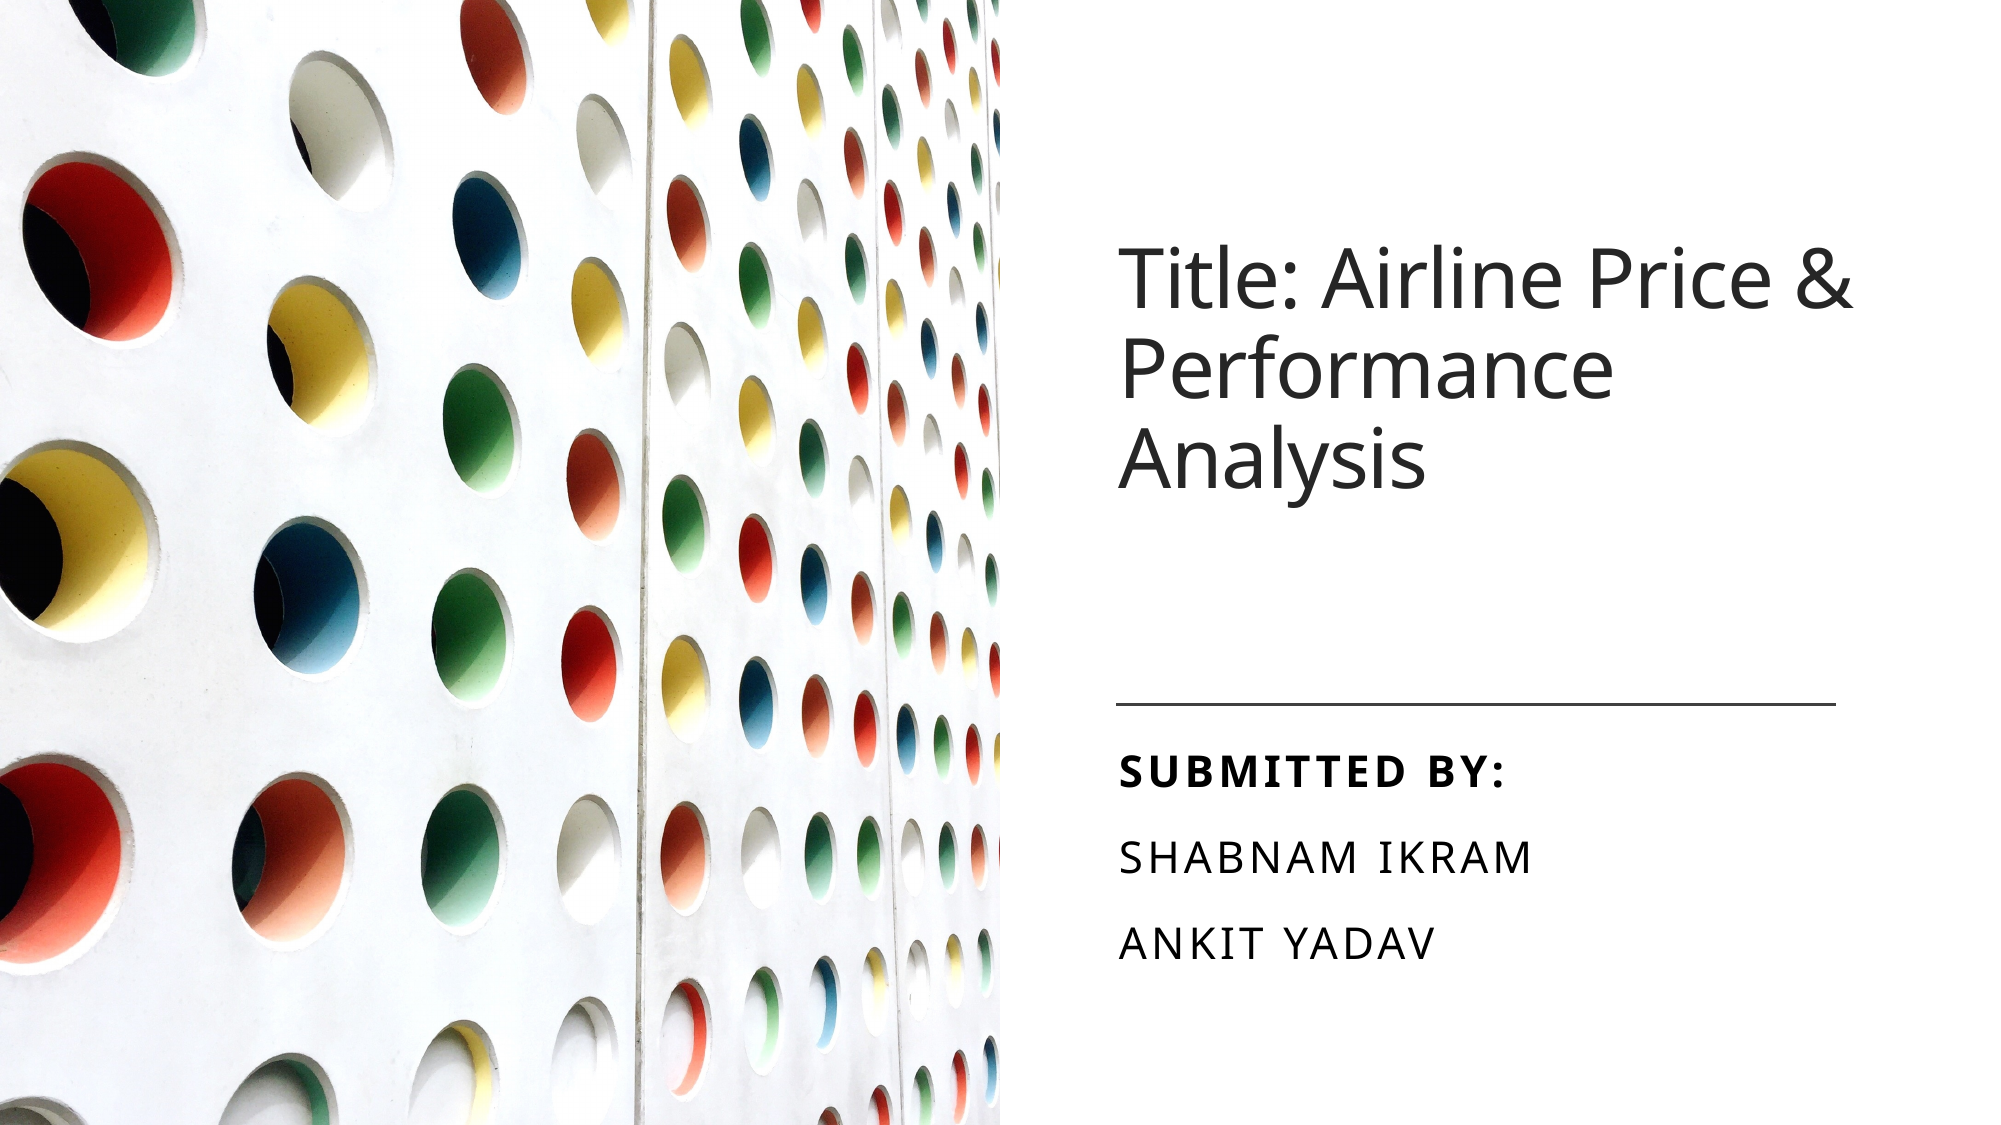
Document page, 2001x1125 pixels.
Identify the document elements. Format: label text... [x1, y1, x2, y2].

subtitle Submitted By: Shabnam Ikram Ankit Yadav [1103, 730, 1897, 1041]
picture [0, 0, 1001, 1125]
title Title: Airline Price & Performance Analysis [1103, 104, 1894, 514]
text_box [1006, 0, 2000, 1125]
